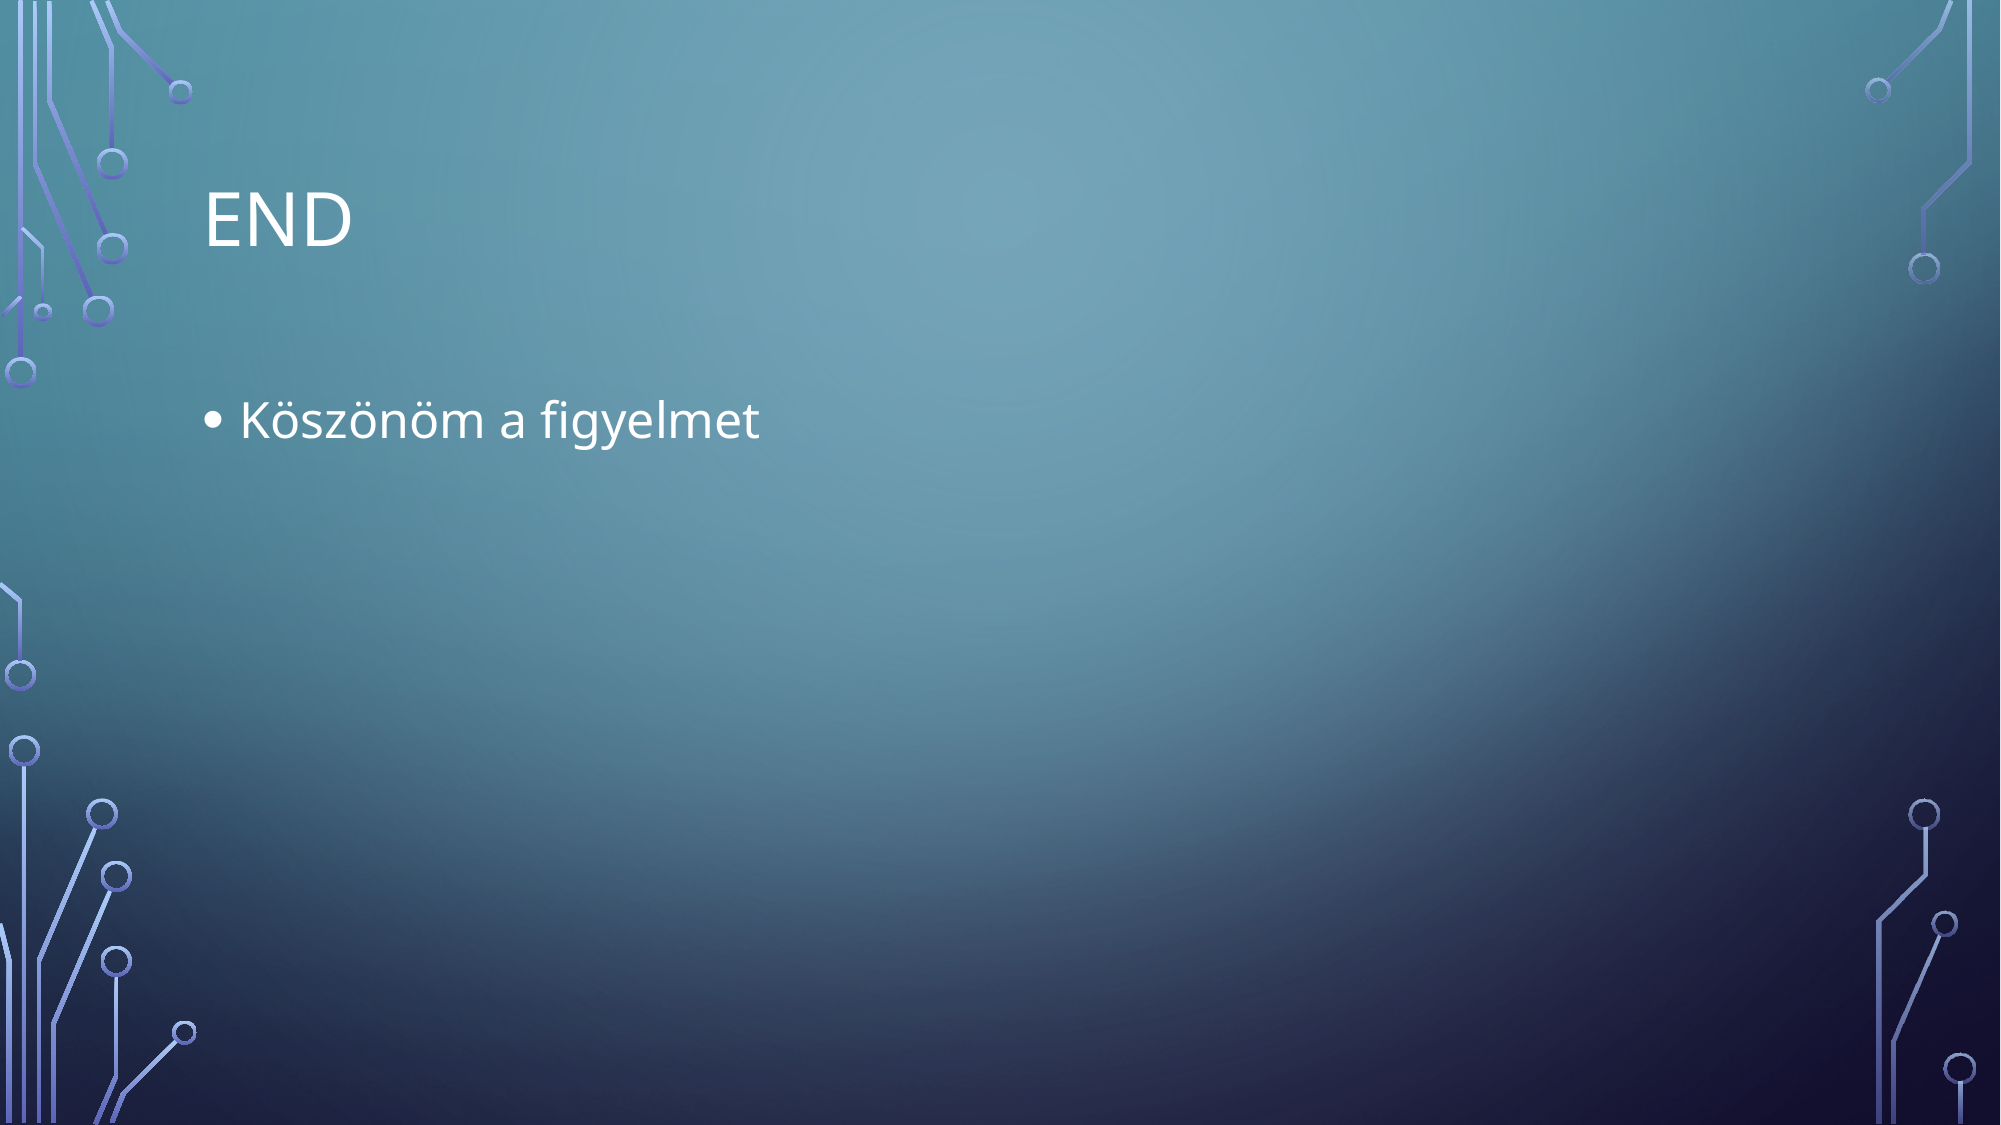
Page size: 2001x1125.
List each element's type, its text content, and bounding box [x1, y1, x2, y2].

list Köszönöm a figyelmet [187, 369, 1813, 950]
title End [187, 101, 1813, 344]
